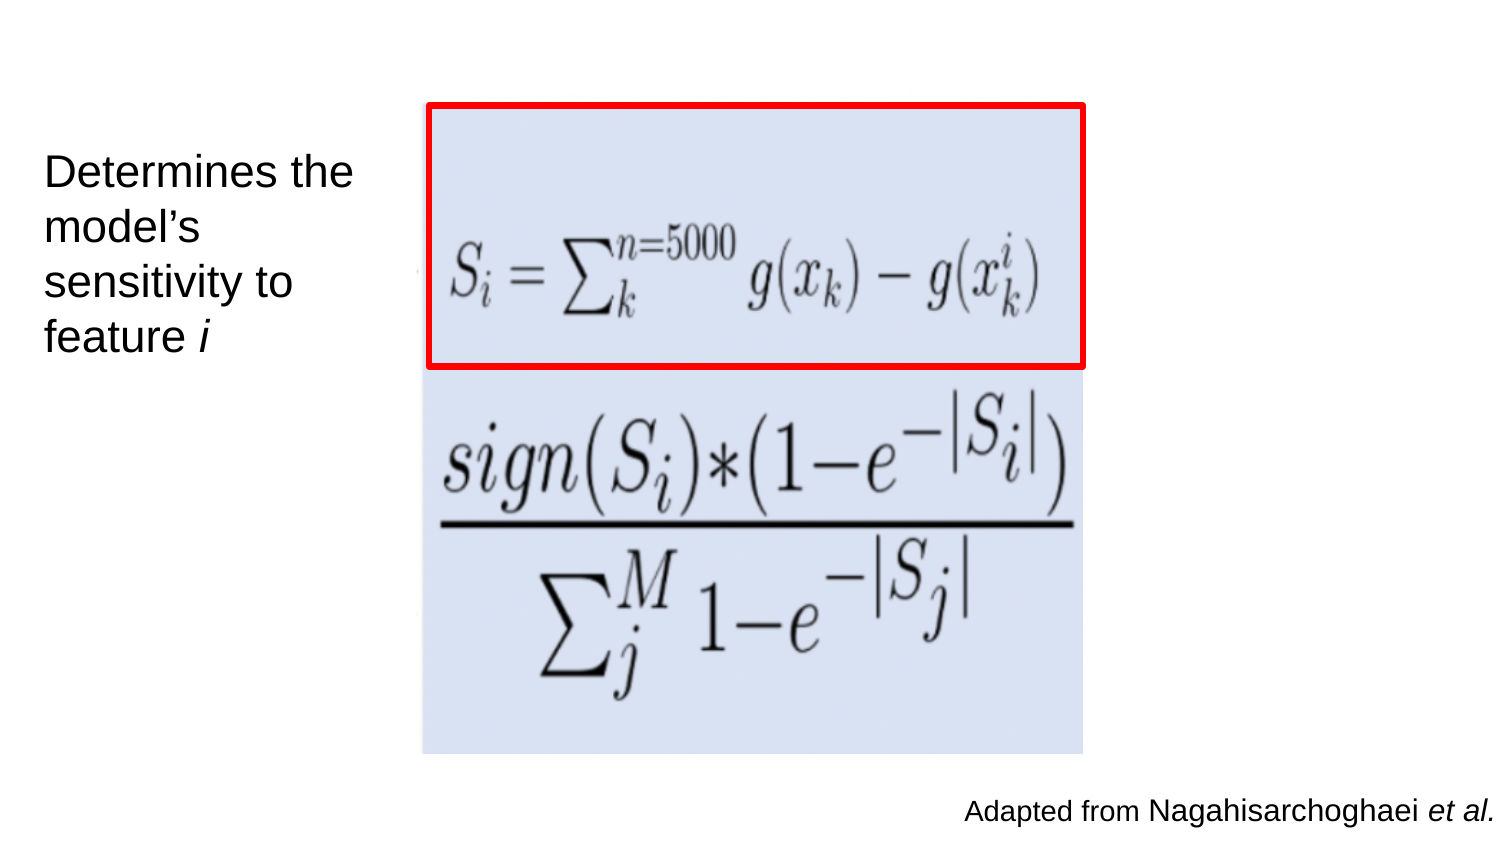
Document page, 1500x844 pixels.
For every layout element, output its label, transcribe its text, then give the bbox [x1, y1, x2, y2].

picture [416, 89, 1084, 754]
text_box Adapted from Nagahisarchoghaei et al. [949, 775, 1500, 843]
text_box Determines the model’s sensitivity to feature i [28, 126, 377, 377]
